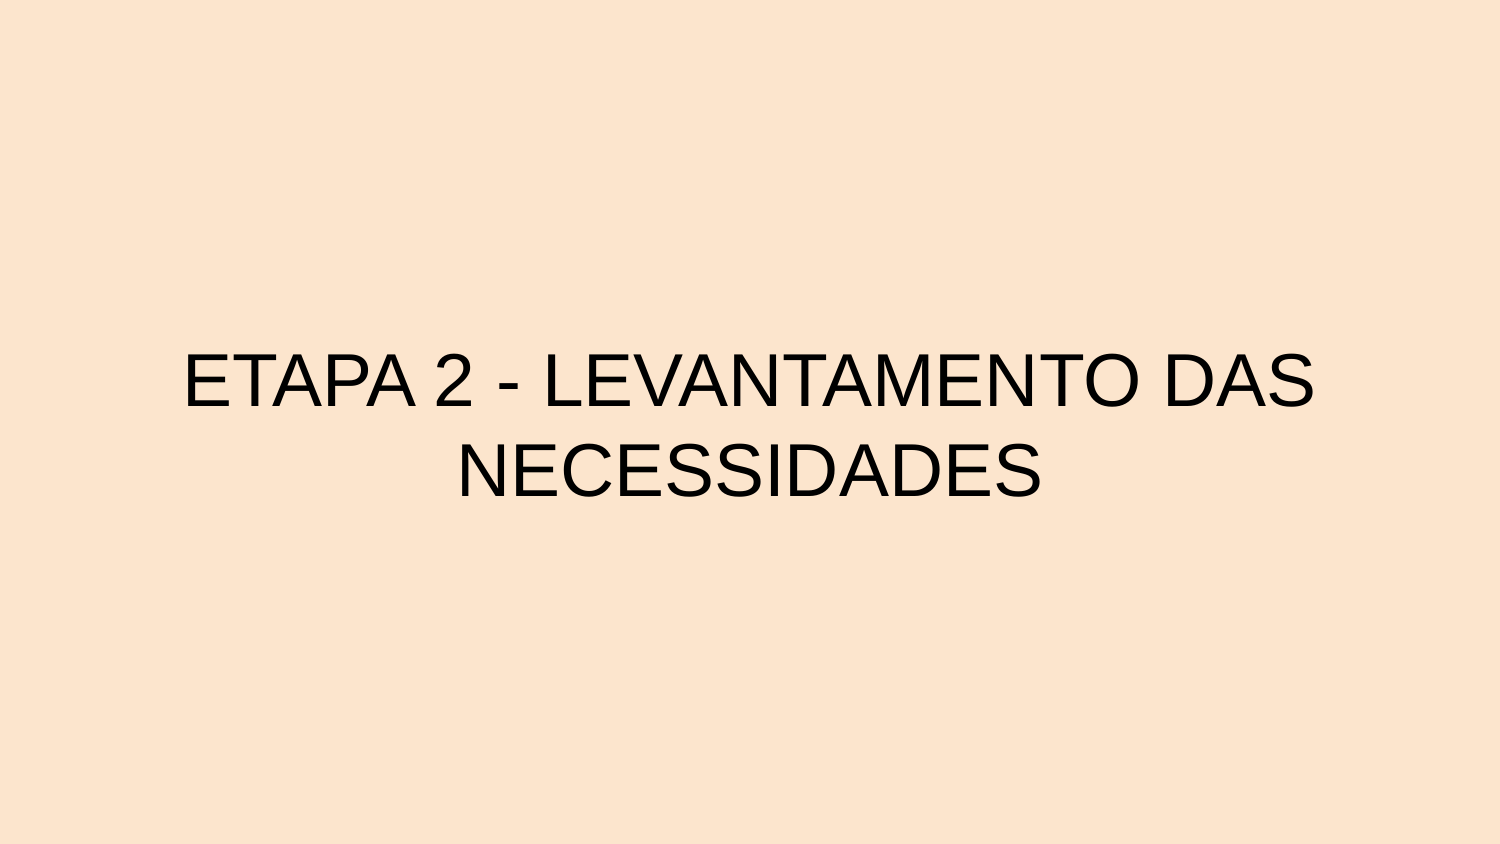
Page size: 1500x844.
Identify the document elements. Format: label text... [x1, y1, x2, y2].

title ETAPA 2 - LEVANTAMENTO DAS NECESSIDADES [51, 352, 1449, 491]
